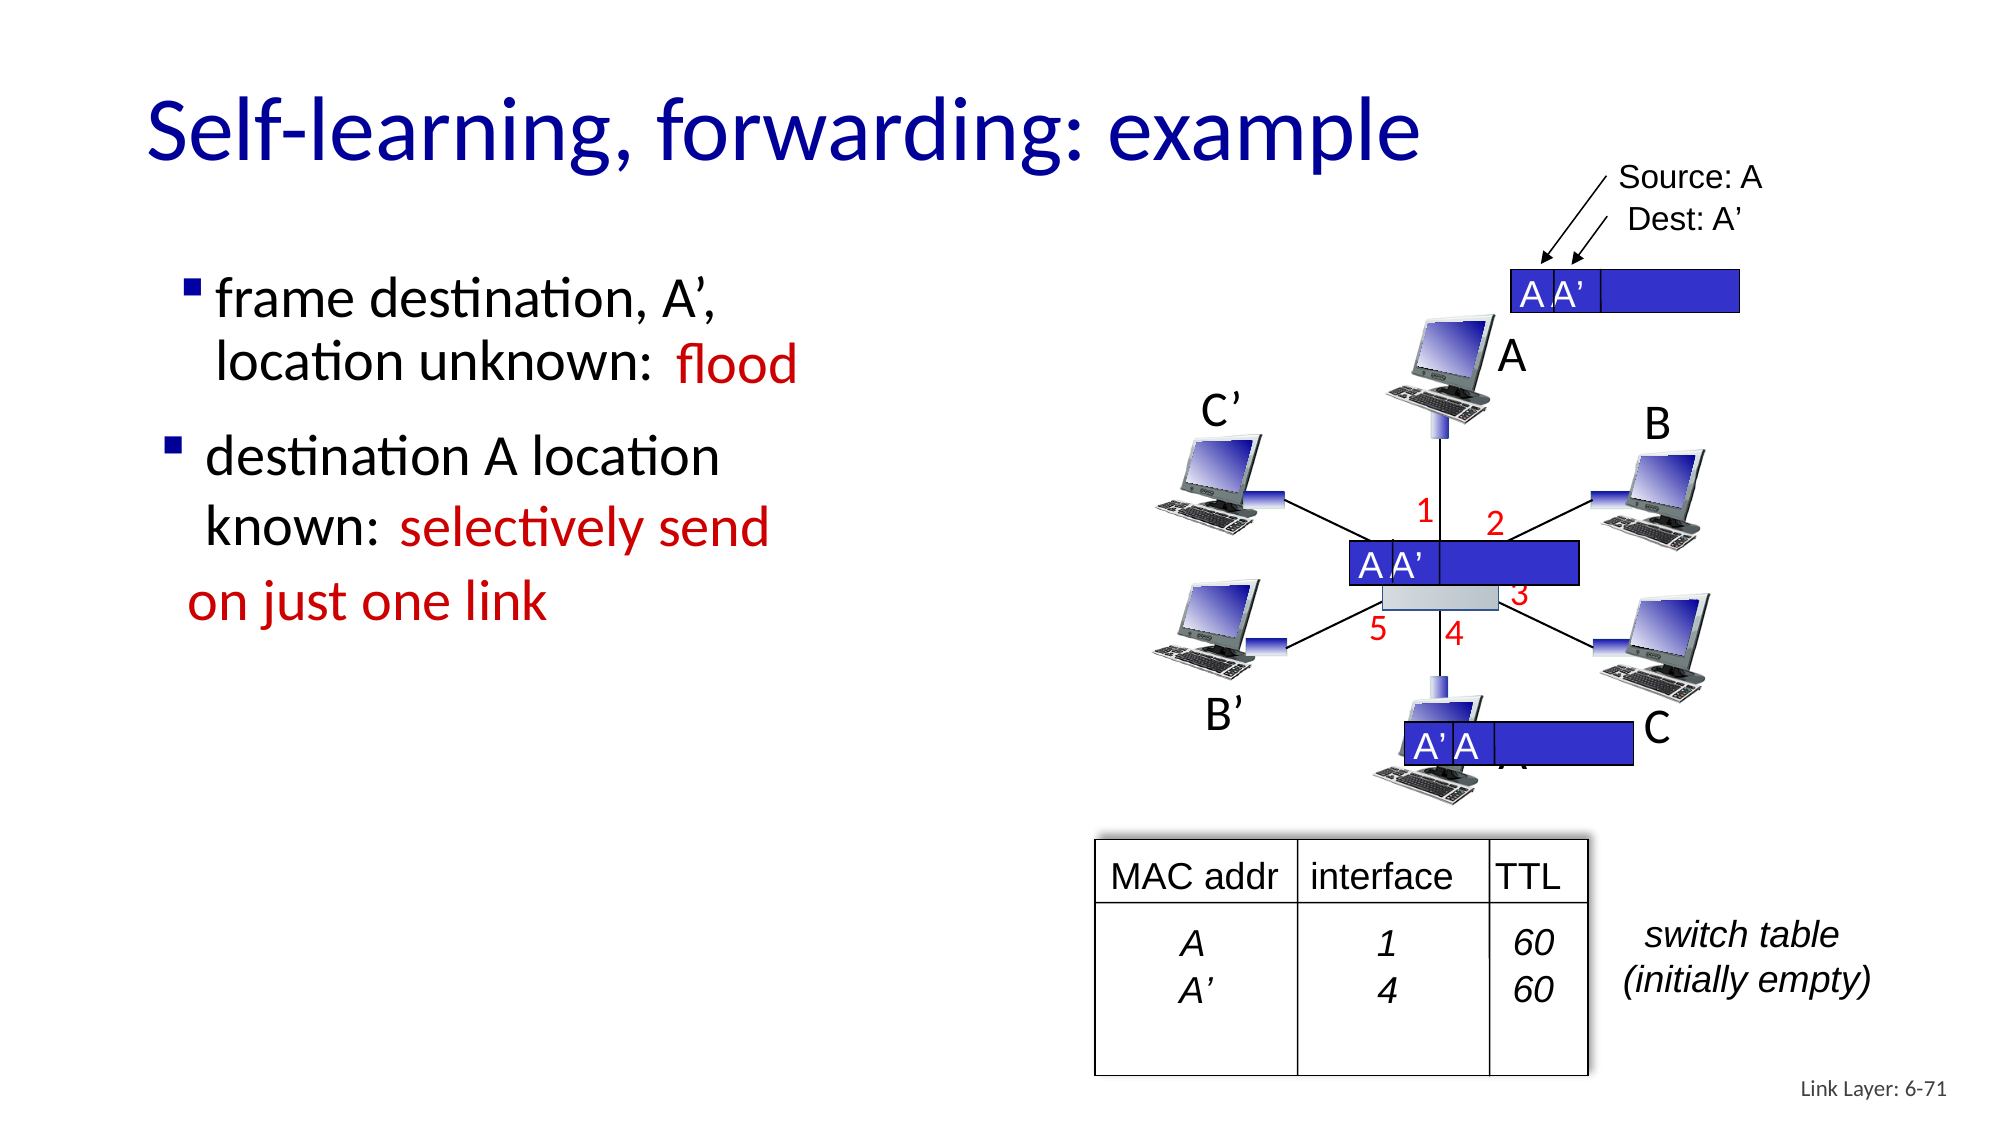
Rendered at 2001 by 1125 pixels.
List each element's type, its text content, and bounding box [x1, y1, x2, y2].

text_box switch table (initially empty) [1607, 903, 1888, 1008]
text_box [1505, 262, 1740, 323]
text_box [1164, 910, 1570, 957]
text_box selectively send on just one link [172, 487, 898, 694]
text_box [1399, 714, 1634, 776]
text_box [1540, 147, 1779, 265]
text_box destination A location known: [145, 410, 809, 566]
title Self-learning, forwarding: example [131, 57, 1857, 205]
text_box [1163, 957, 1570, 1019]
slide_number Link Layer: 6-71 [1512, 1056, 1963, 1117]
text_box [1093, 839, 1589, 1077]
text_box frame destination, A’, location unknown: [142, 259, 807, 415]
text_box flood [661, 317, 814, 403]
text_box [1125, 309, 1713, 813]
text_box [1344, 533, 1579, 595]
